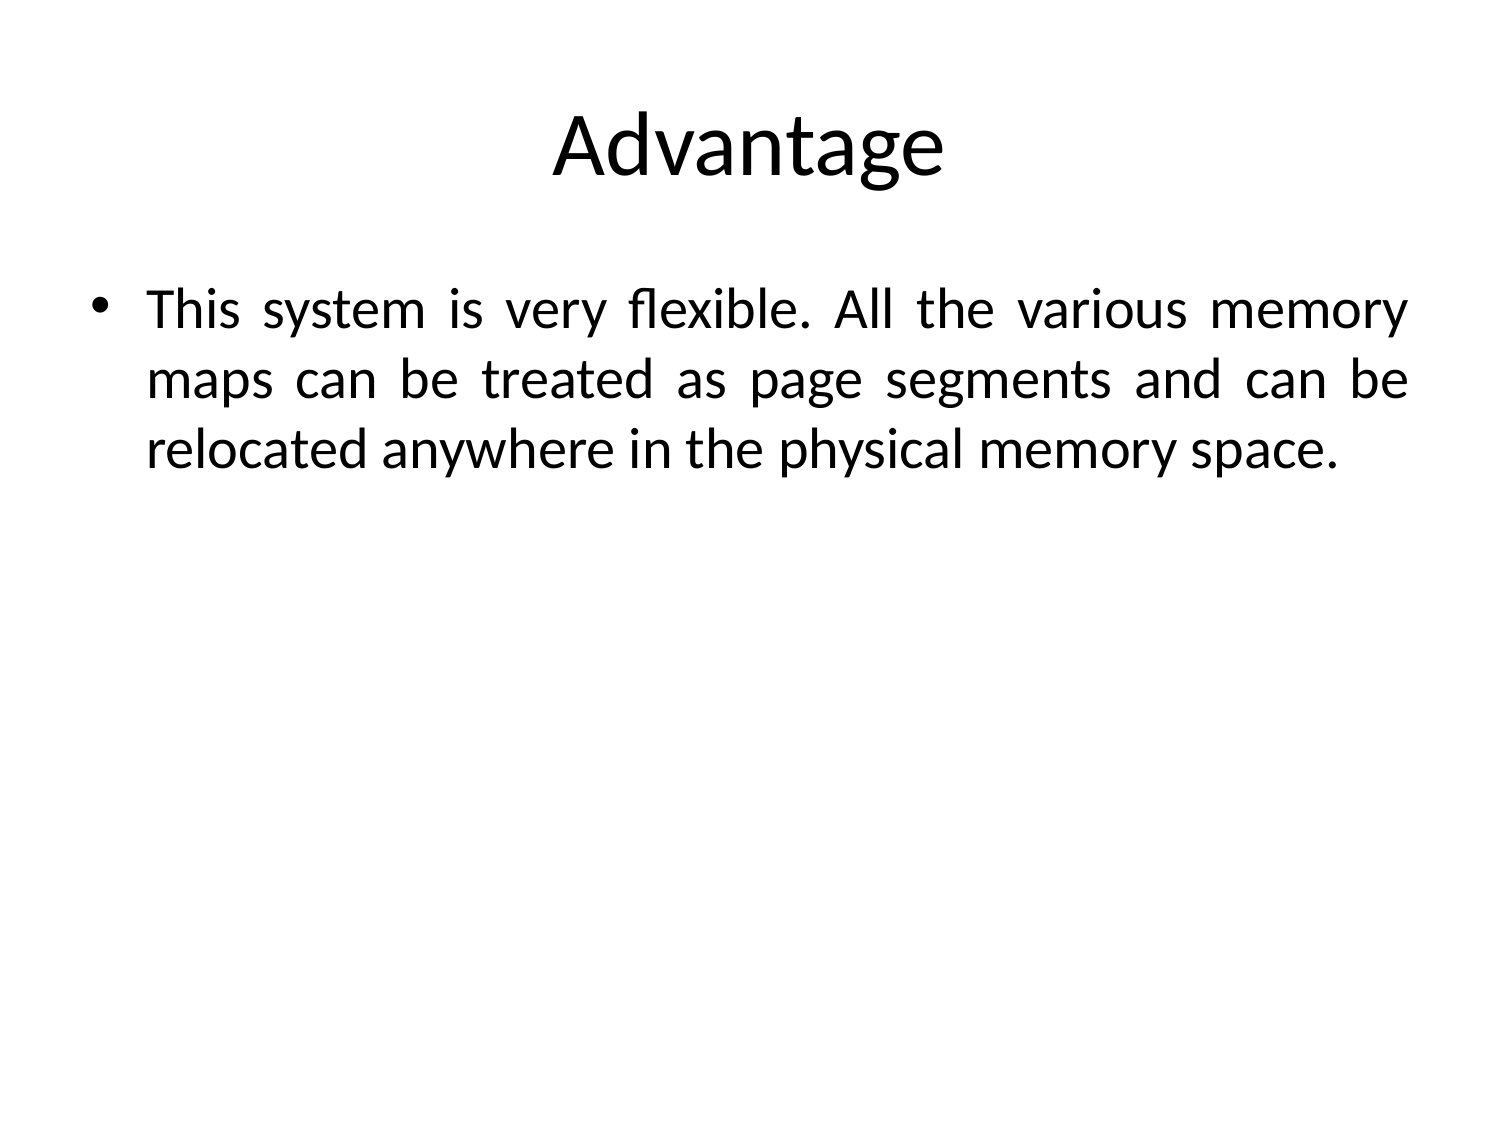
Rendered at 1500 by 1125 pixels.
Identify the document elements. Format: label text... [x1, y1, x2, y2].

list This system is very flexible. All the various memory maps can be treated as page segments and can be relocated anywhere in the physical memory space. [75, 262, 1425, 1005]
title Advantage [75, 45, 1425, 233]
